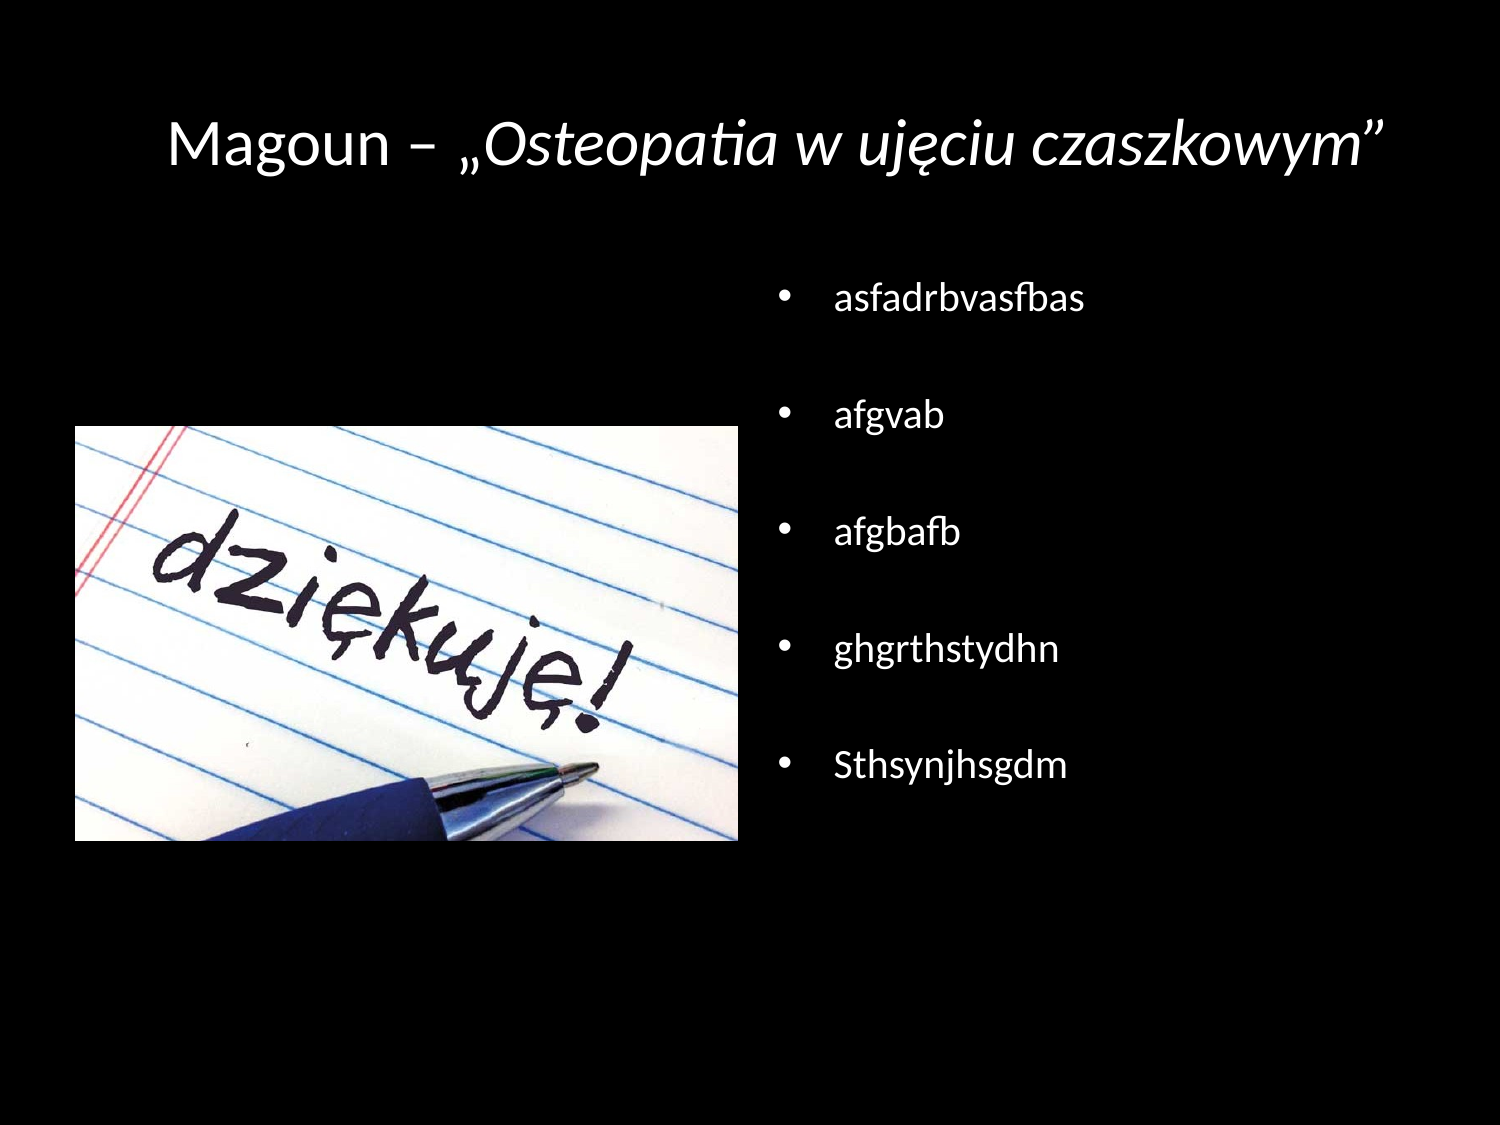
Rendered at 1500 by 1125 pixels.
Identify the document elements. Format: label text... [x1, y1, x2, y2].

list asfadrbvasfbas afgvab afgbafb ghgrthstydhn Sthsynjhsgdm [762, 262, 1425, 1005]
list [74, 426, 738, 841]
title Magoun – „Osteopatia w ujęciu czaszkowym” [151, 45, 1425, 233]
